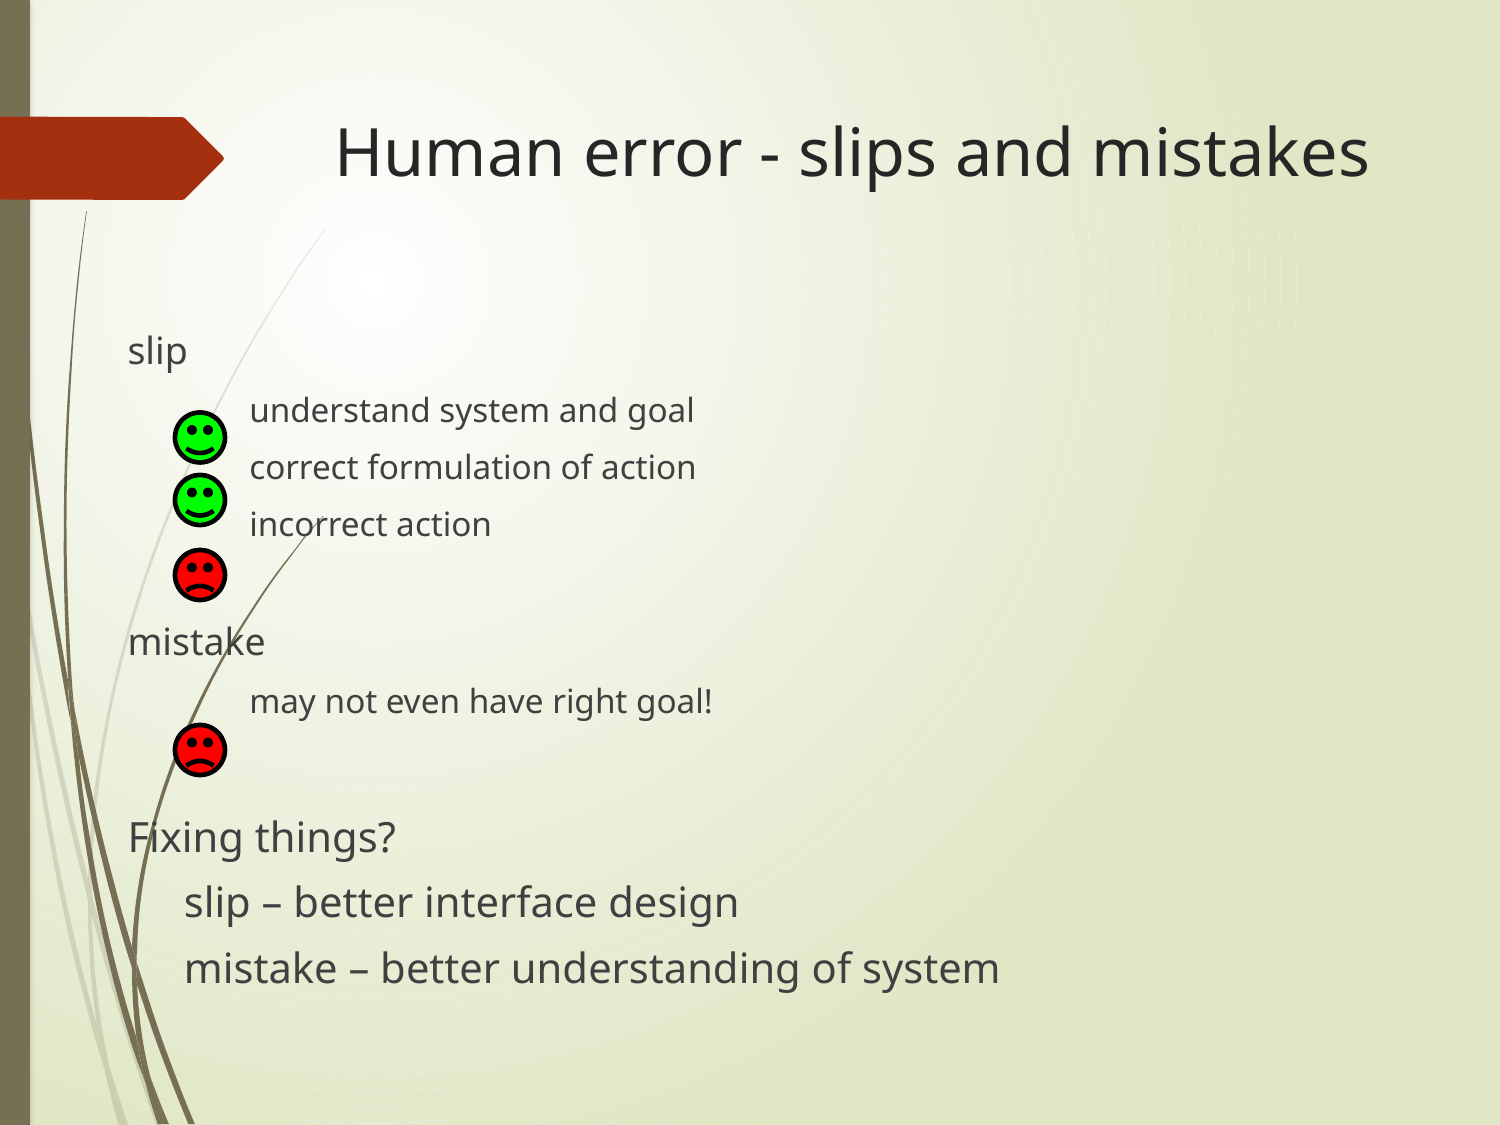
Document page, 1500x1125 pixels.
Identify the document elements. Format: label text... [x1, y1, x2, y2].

text_box [174, 474, 226, 526]
text_box [174, 549, 226, 601]
text_box [174, 724, 226, 775]
text_box [174, 412, 226, 463]
title Human error - slips and mistakes [319, 102, 1400, 313]
list slip understand system and goal correct formulation of action incorrect action mistake may not even have right goal! Fixing things? slip – better interface design mistake – better understanding of system [112, 324, 1388, 1038]
text_box [14, 99, 89, 175]
